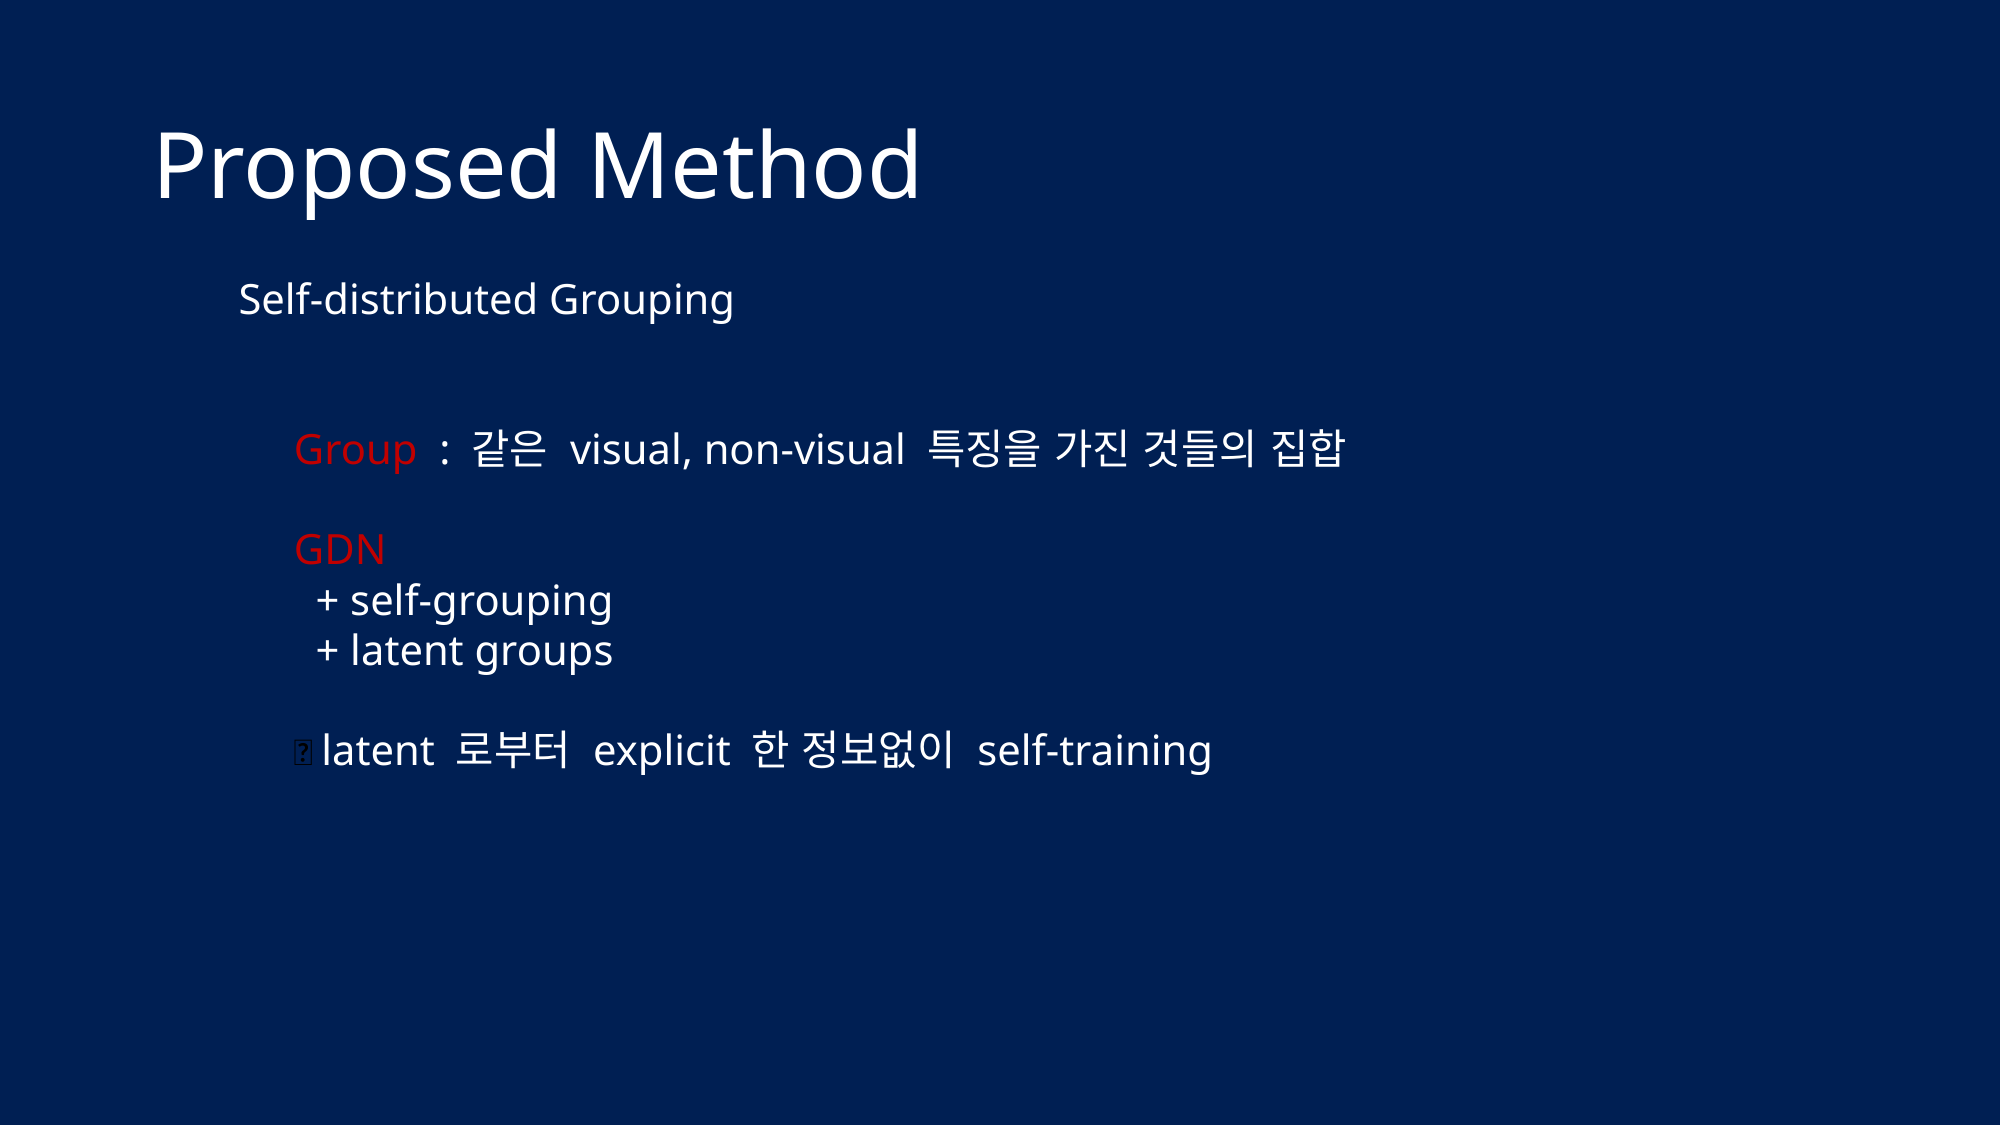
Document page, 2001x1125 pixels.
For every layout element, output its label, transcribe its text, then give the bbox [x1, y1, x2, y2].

title Proposed Method [137, 59, 1863, 278]
text_box Self-distributed Grouping [223, 265, 751, 330]
text_box Group : 같은 visual, non-visual 특징을 가진 것들의 집합 GDN + self-grouping + latent groups 💡 latent 로부터 explicit 한 정보없이 self-training [279, 415, 1362, 781]
